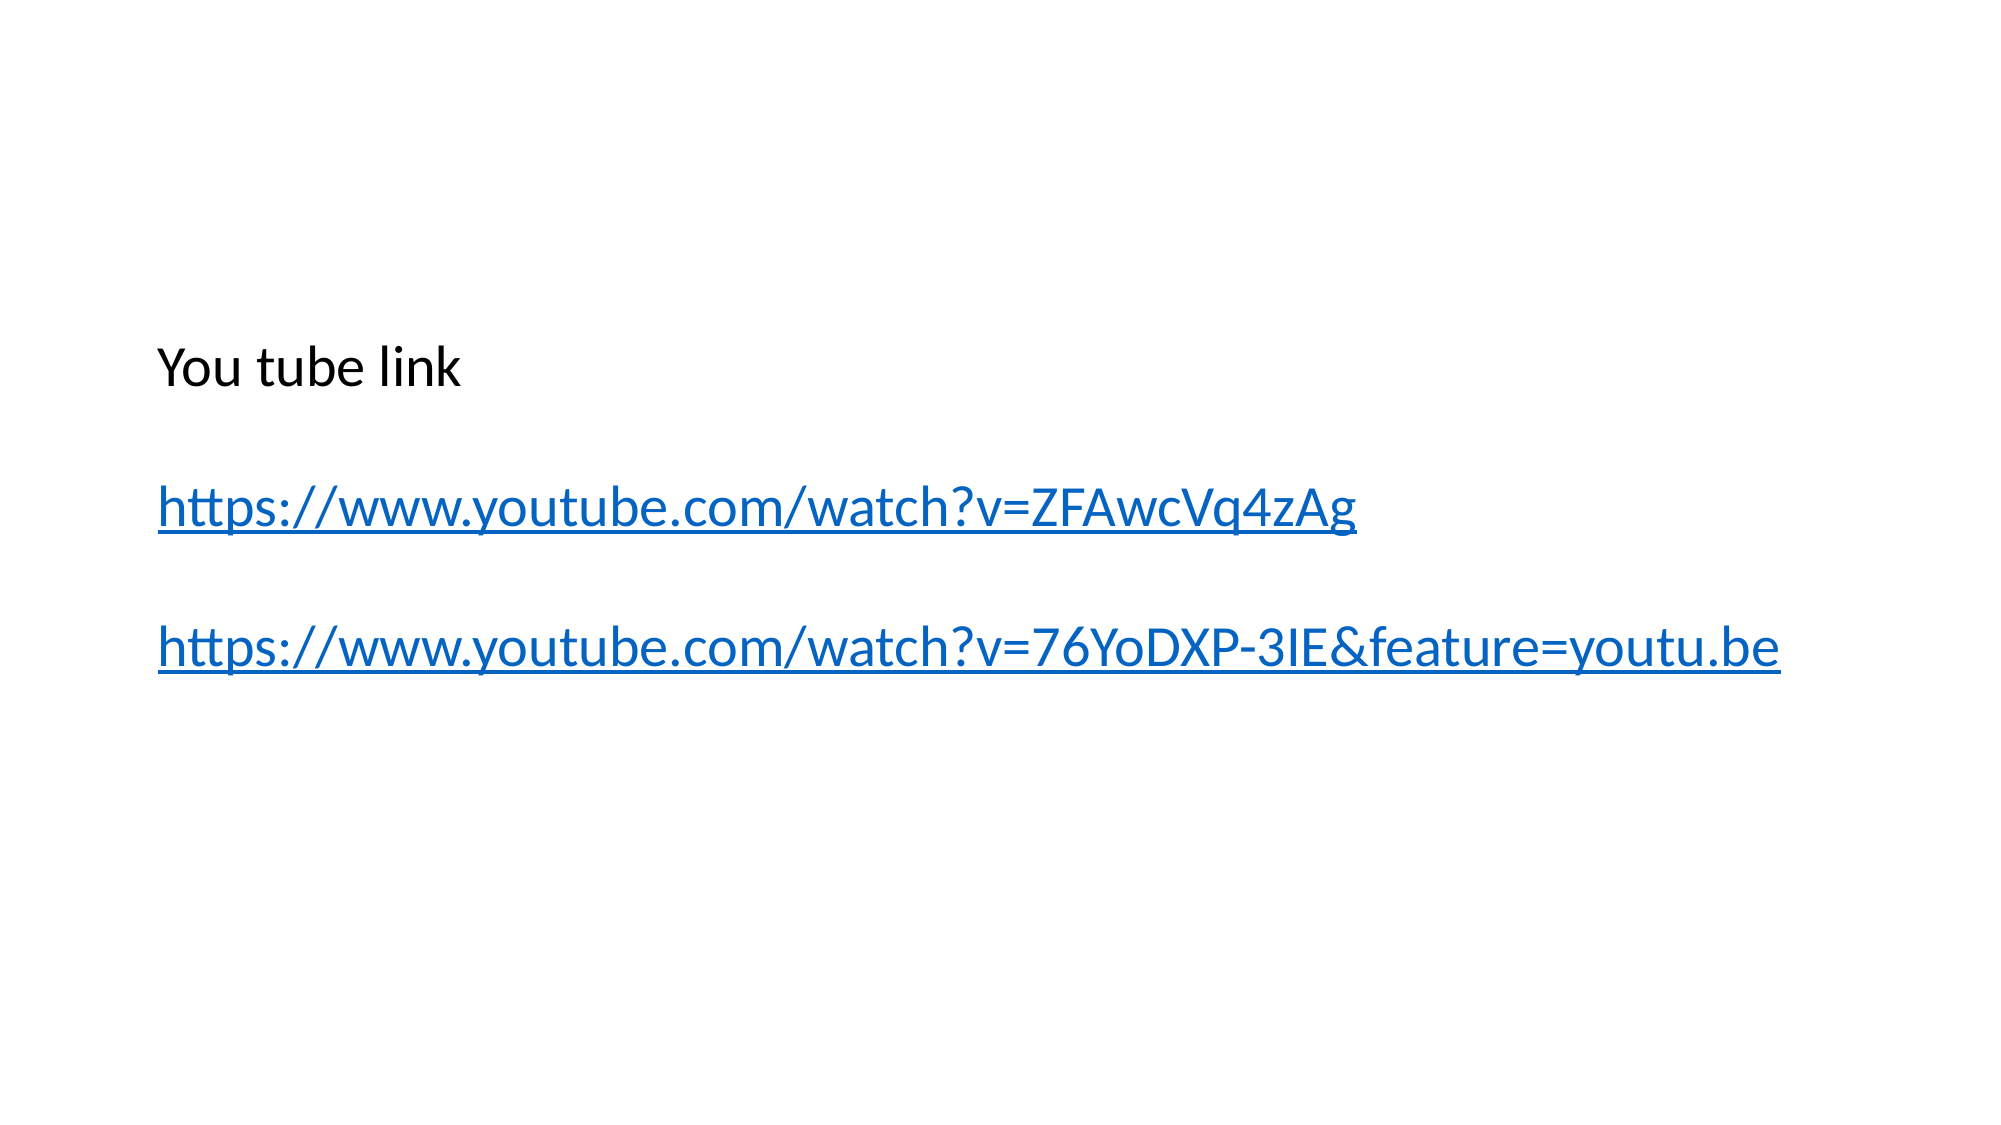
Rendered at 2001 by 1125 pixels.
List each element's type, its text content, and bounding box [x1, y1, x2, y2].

text_box You tube link https://www.youtube.com/watch?v=ZFAwcVq4zAg https://www.youtube.com/watch?v=76YoDXP-3IE&feature=youtu.be [143, 320, 1796, 755]
